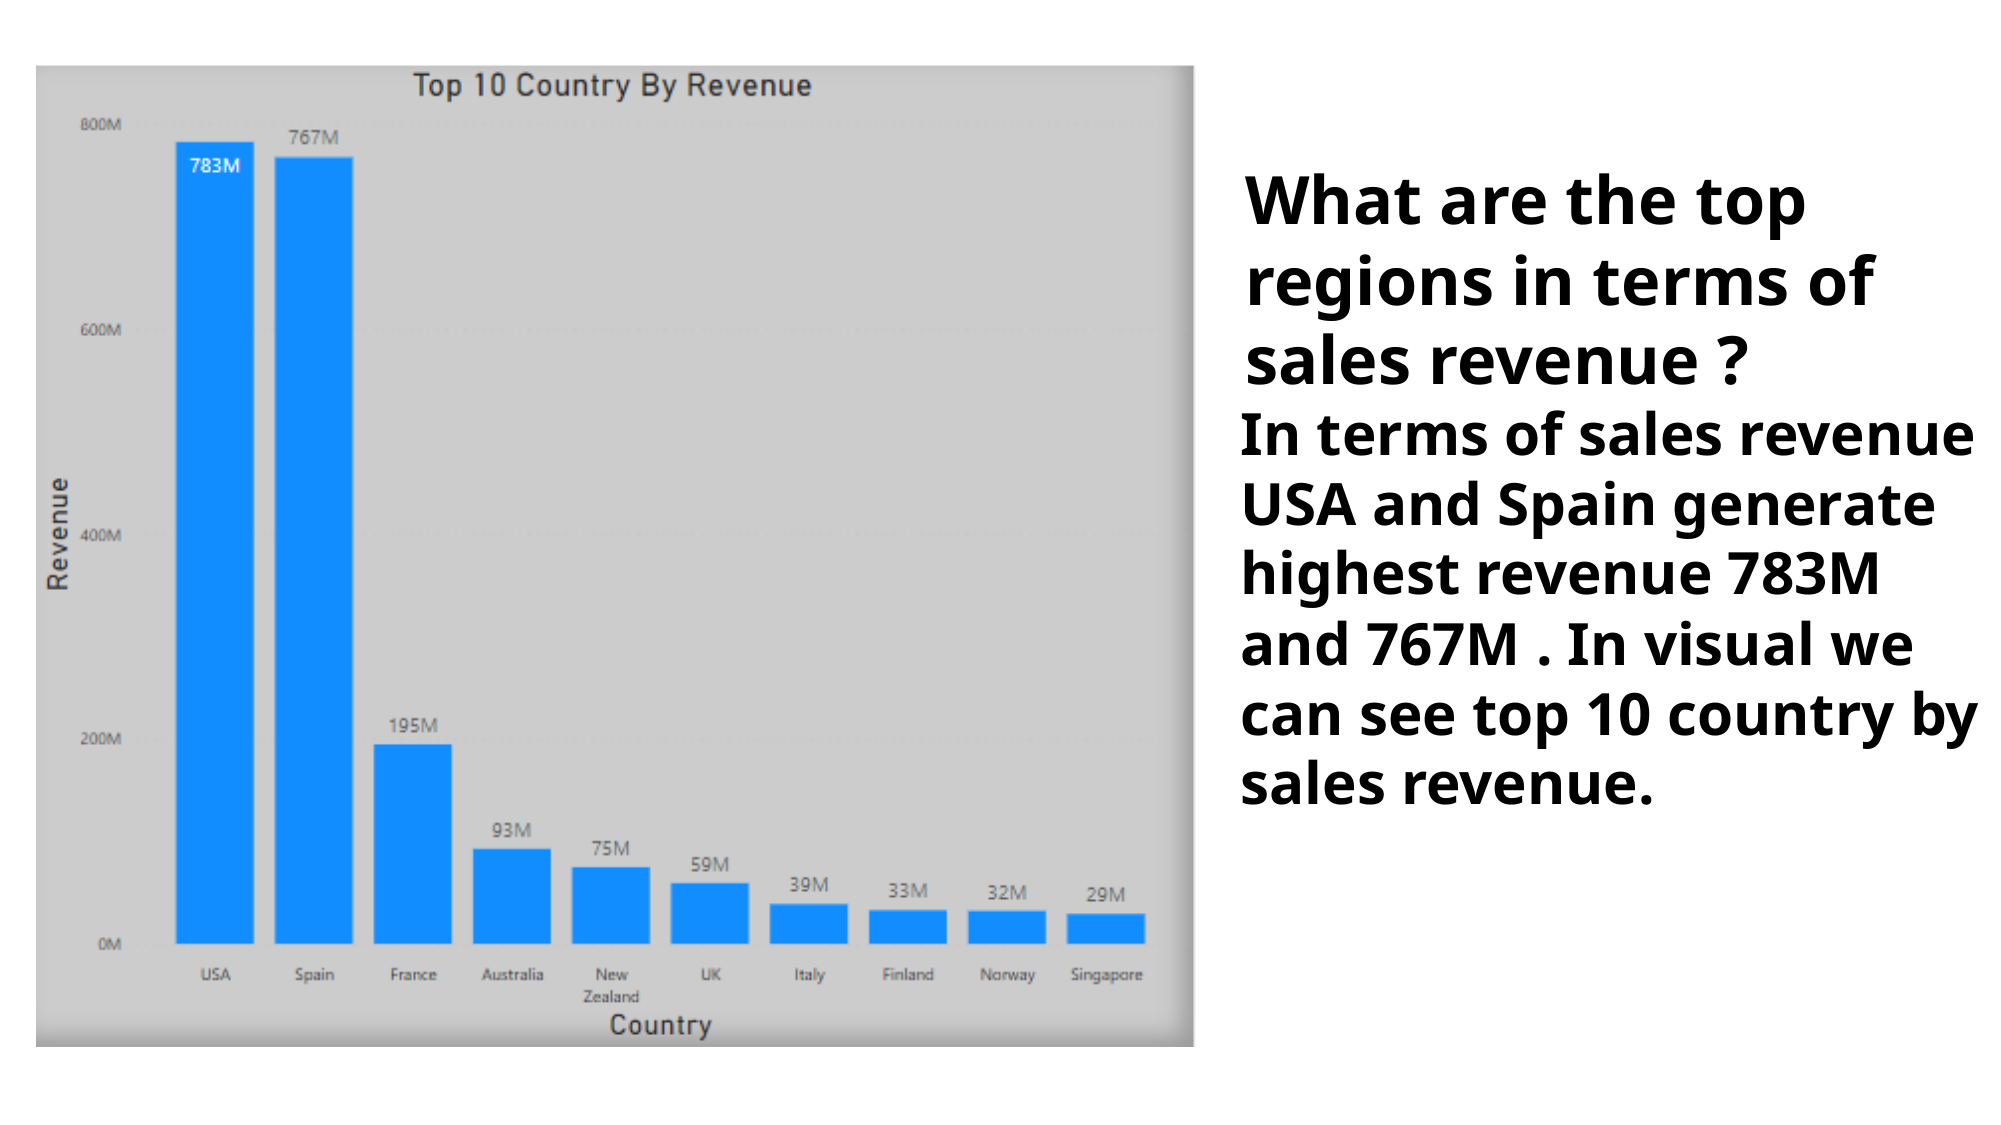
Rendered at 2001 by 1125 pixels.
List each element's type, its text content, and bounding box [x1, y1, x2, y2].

picture [36, 52, 1206, 1047]
text_box In terms of sales revenue USA and Spain generate highest revenue 783M and 767M . In visual we can see top 10 country by sales revenue. [1225, 389, 2000, 824]
text_box What are the top regions in terms of sales revenue ? [1230, 150, 2000, 406]
